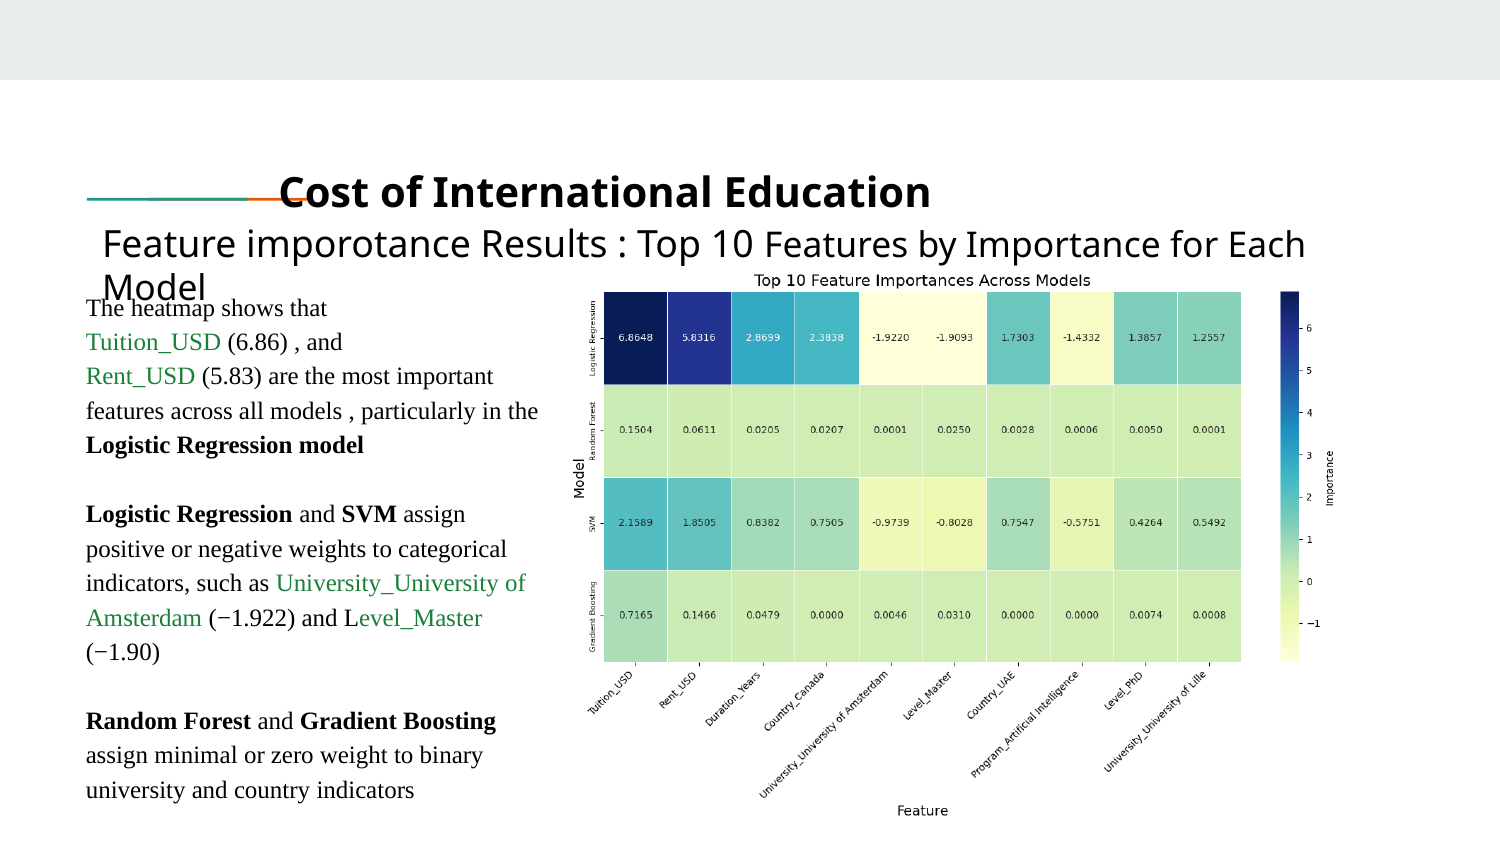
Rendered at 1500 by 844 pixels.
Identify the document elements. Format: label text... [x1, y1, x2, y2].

picture [565, 266, 1342, 825]
title Cost of International Education [263, 143, 1500, 232]
text_box Feature imporotance Results : Top 10 Features by Importance for Each Model [87, 205, 1349, 323]
text_box The heatmap shows that Tuition_USD (6.86) , and Rent_USD (5.83) are the most important features across all models , particularly in the Logistic Regression model Logistic Regression and SVM assign positive or negative weights to categorical indicators, such as University_University of Amsterdam (−1.922) and Level_Master (−1.90) Random Forest and Gradient Boosting assign minimal or zero weight to binary university and country indicators [70, 271, 560, 819]
